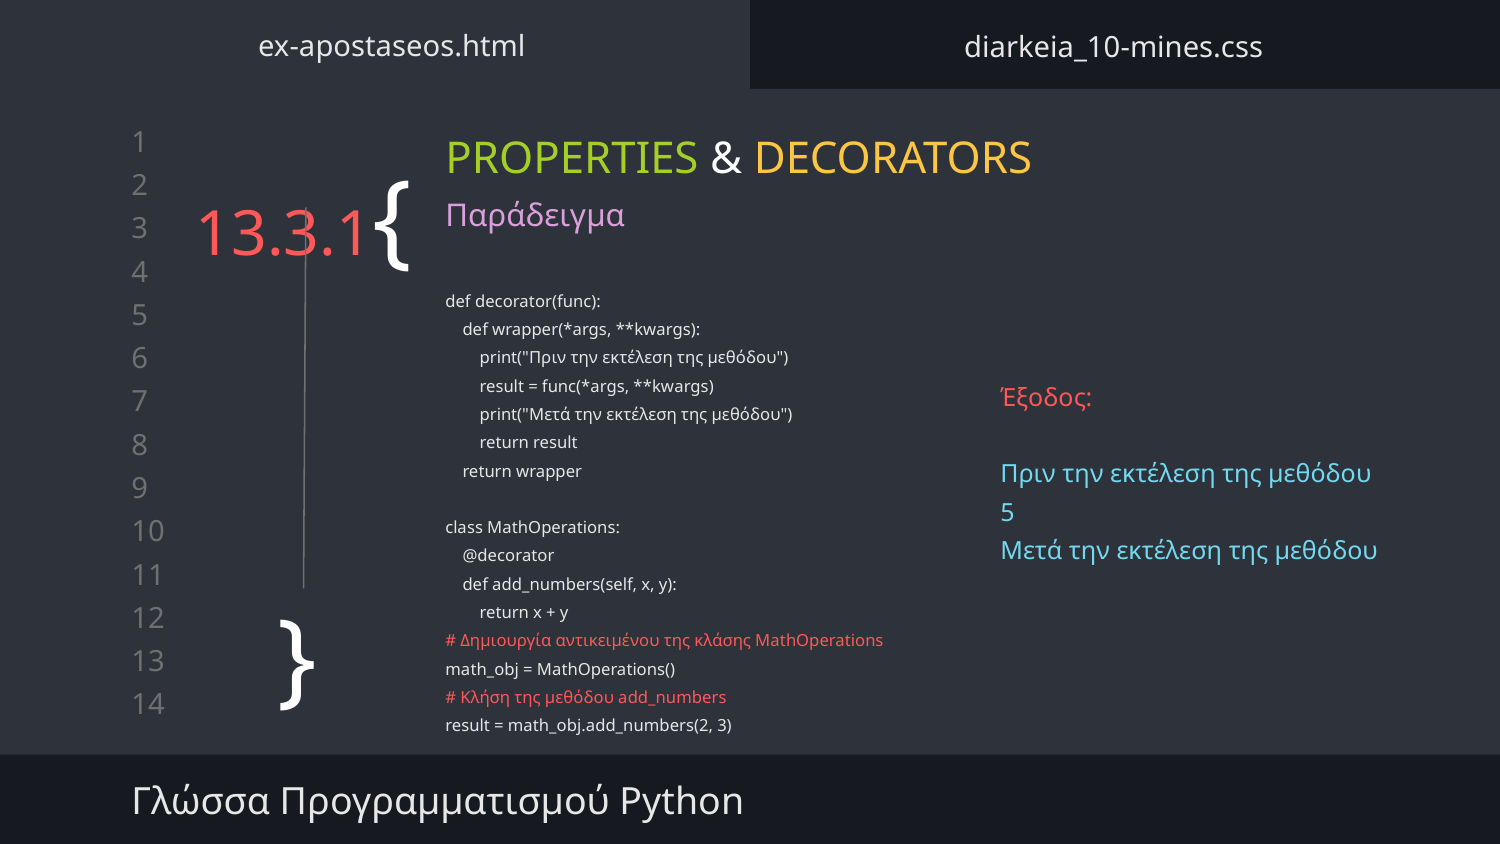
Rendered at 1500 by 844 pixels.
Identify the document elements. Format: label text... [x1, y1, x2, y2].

text_box } [262, 588, 346, 717]
title 13.3.1{ [161, 123, 446, 305]
subtitle def decorator(func): def wrapper(*args, **kwargs): print("Πριν την εκτέλεση της μεθόδου") result = func(*args, **kwargs) print("Μετά την εκτέλεση της μεθόδου") return result return wrapper class MathOperations: @decorator def add_numbers(self, x, y): return x + y # Δημιουργία αντικειμένου της κλάσης MathOperations math_obj = MathOperations() # Κλήση της μεθόδου add_numbers result = math_obj.add_numbers(2, 3) [430, 380, 1328, 673]
subtitle Παράδειγμα [430, 162, 1181, 266]
title PROPERTIES & DECORATORS [430, 111, 1477, 200]
subtitle Γλώσσα Προγραμματισμού Python [116, 770, 915, 829]
subtitle Έξοδος: Πριν την εκτέλεση της μεθόδου 5 Μετά την εκτέλεση της μεθόδου [985, 346, 1464, 638]
subtitle ex-apostaseos.html [16, 15, 767, 74]
subtitle diarkeia_10-mines.css [738, 16, 1489, 75]
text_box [303, 207, 307, 589]
